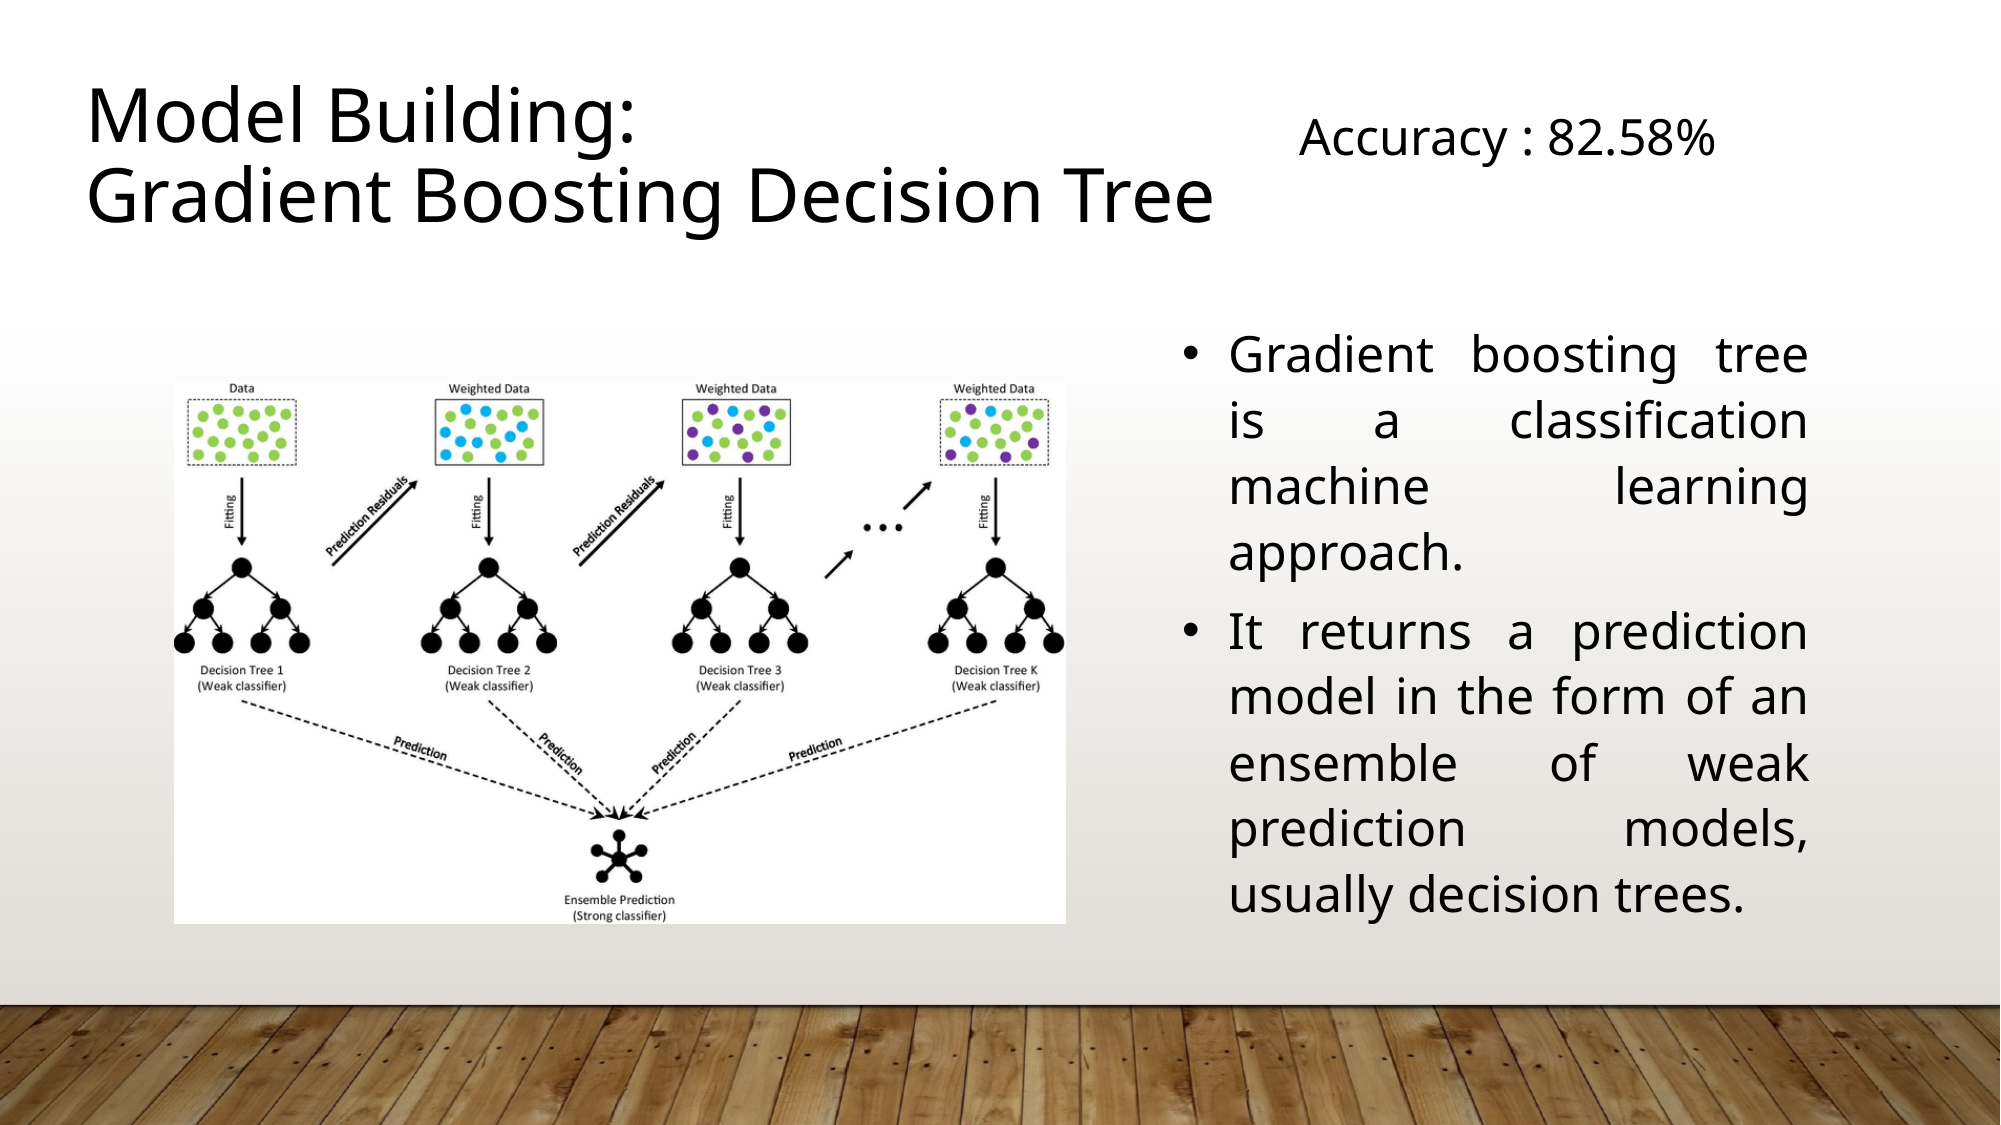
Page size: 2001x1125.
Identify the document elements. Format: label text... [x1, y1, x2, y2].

text_box Model Building: Gradient Boosting Decision Tree [70, 67, 1908, 249]
text_box Accuracy : 82.58% [1285, 98, 1826, 173]
text_box Gradient boosting tree is a classification machine learning approach. It returns a prediction model in the form of an ensemble of weak prediction models, usually decision trees. [1166, 316, 1826, 924]
picture [174, 381, 1066, 924]
picture [0, 1005, 2000, 1125]
